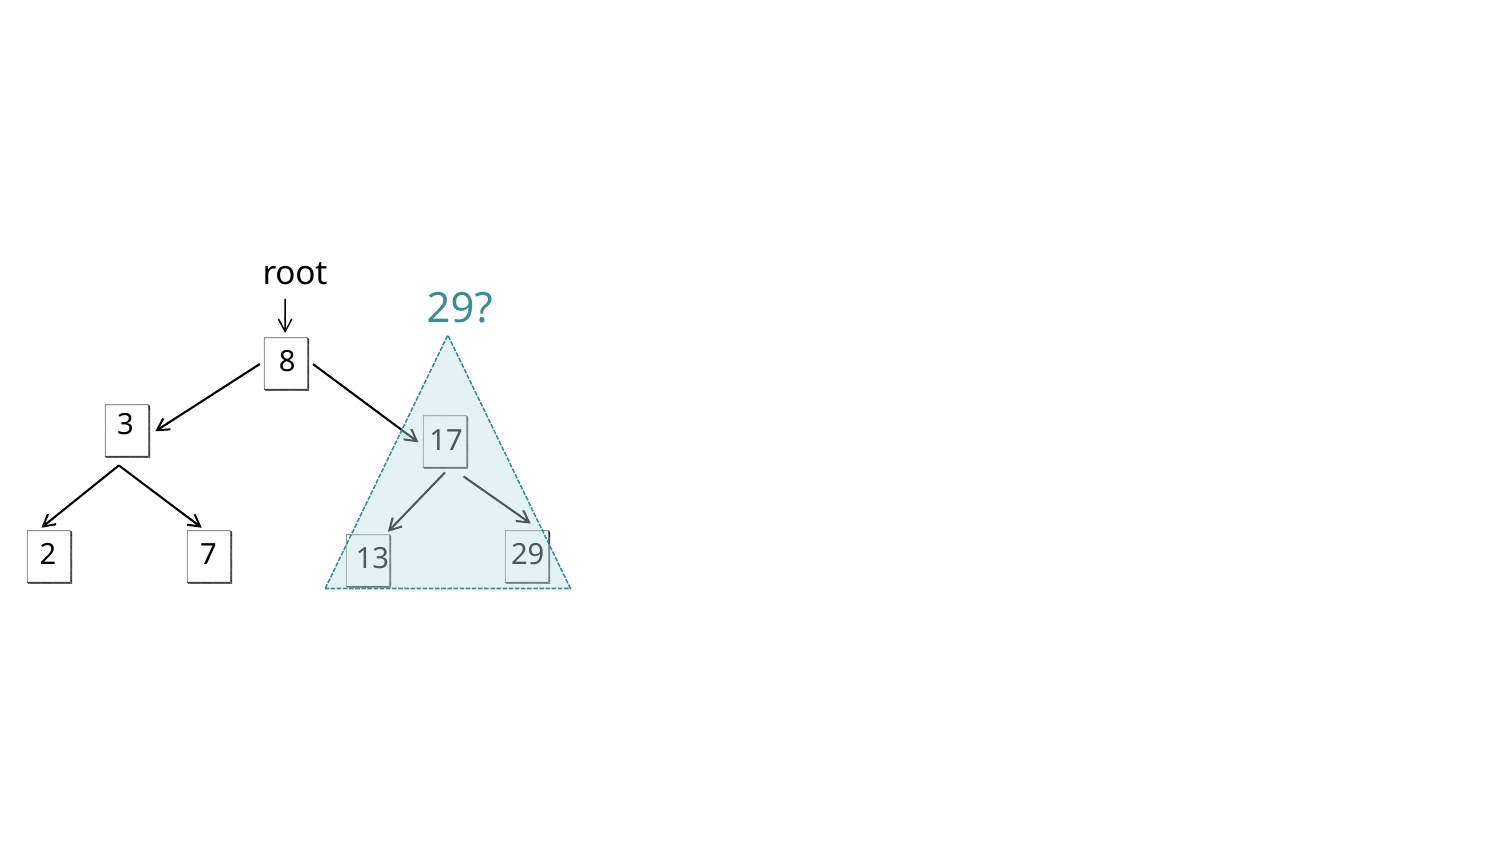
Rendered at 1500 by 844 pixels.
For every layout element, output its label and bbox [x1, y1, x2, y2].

text_box [22, 243, 571, 600]
